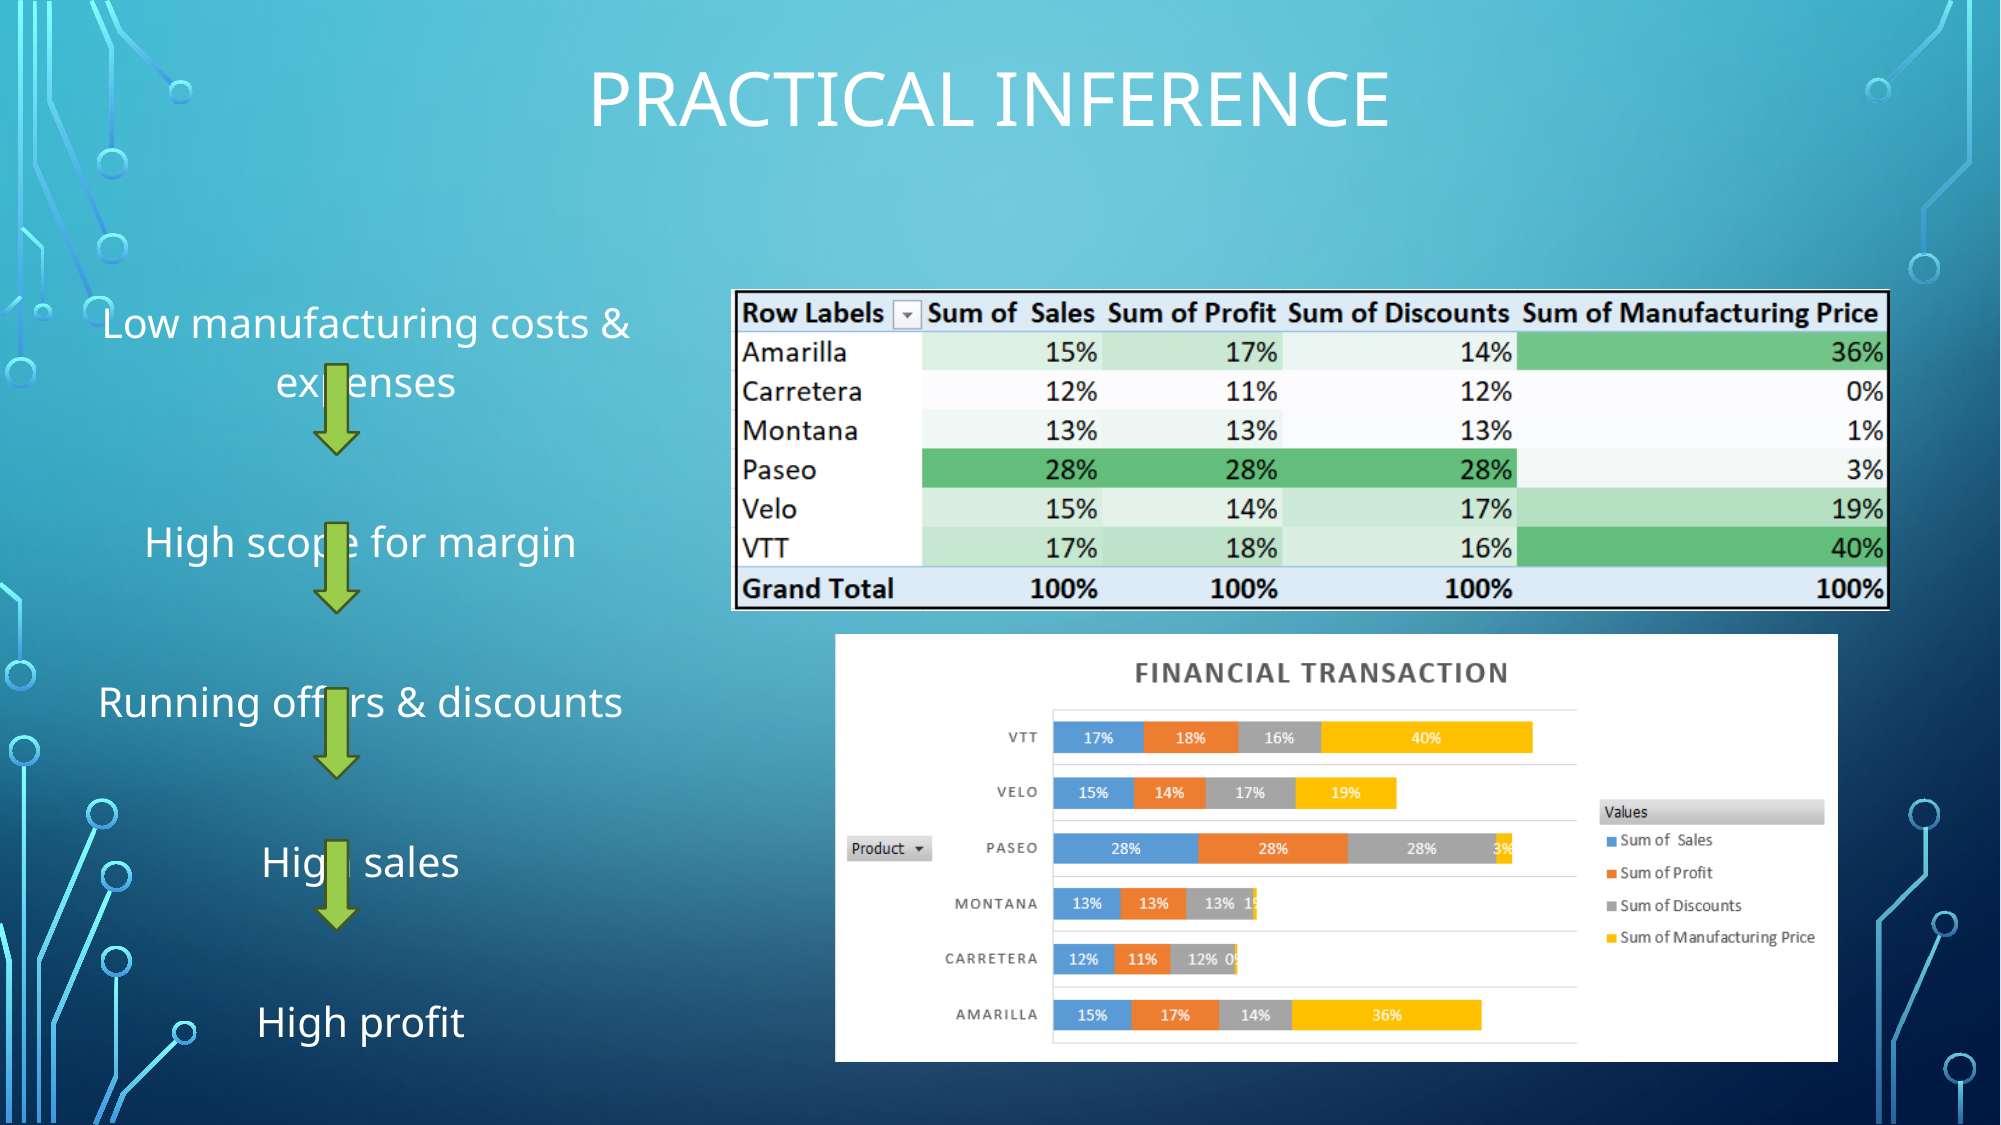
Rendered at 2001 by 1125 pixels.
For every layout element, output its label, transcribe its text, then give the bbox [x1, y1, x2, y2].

text_box [313, 363, 361, 456]
text_box [313, 838, 361, 932]
picture [731, 289, 1890, 611]
text_box [313, 687, 361, 780]
title Practical Inference [0, 0, 2000, 205]
list Low manufacturing costs & expenses High scope for margin Running offers & discounts High sales High profit [0, 279, 732, 1062]
picture [835, 634, 1838, 1063]
text_box [313, 521, 361, 615]
